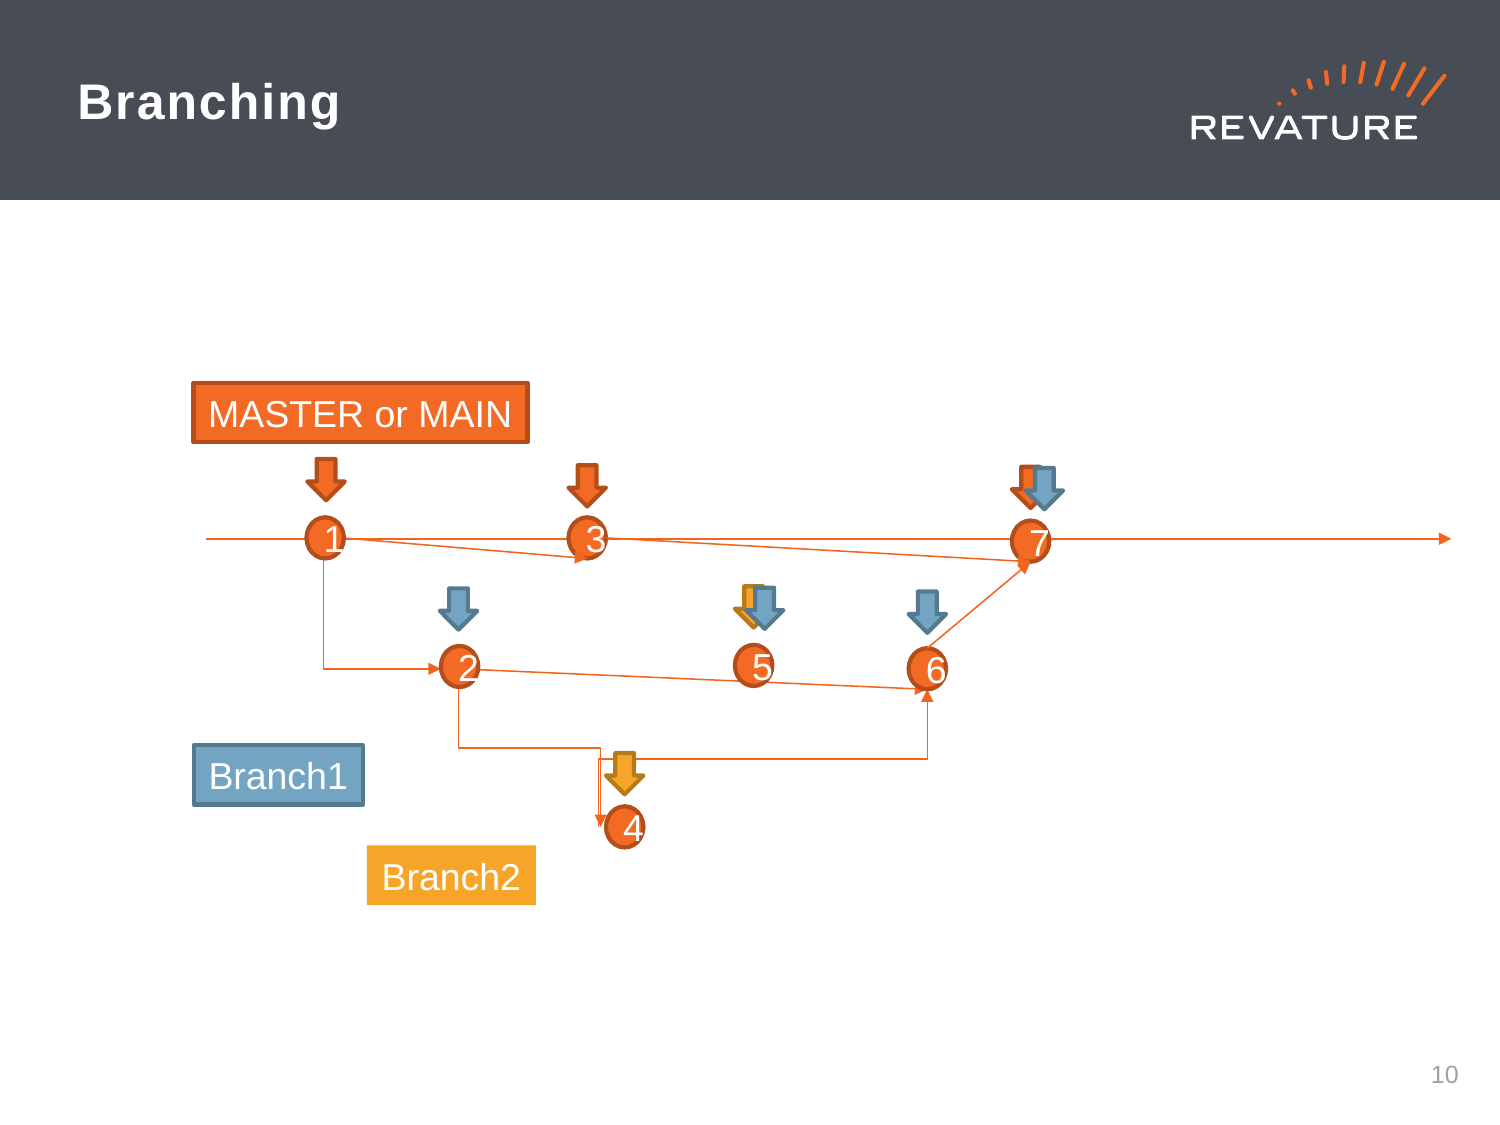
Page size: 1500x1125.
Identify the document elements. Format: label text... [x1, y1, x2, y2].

text_box [1023, 465, 1066, 512]
slide_number 9 [1332, 1043, 1474, 1104]
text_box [205, 517, 1452, 848]
text_box Branch2 [366, 856, 536, 906]
text_box [305, 456, 347, 503]
text_box Branch1 [192, 743, 200, 807]
text_box [1009, 464, 1041, 511]
text_box MASTER or MAIN [191, 381, 530, 444]
title Branching [62, 0, 1084, 200]
text_box [566, 463, 608, 509]
